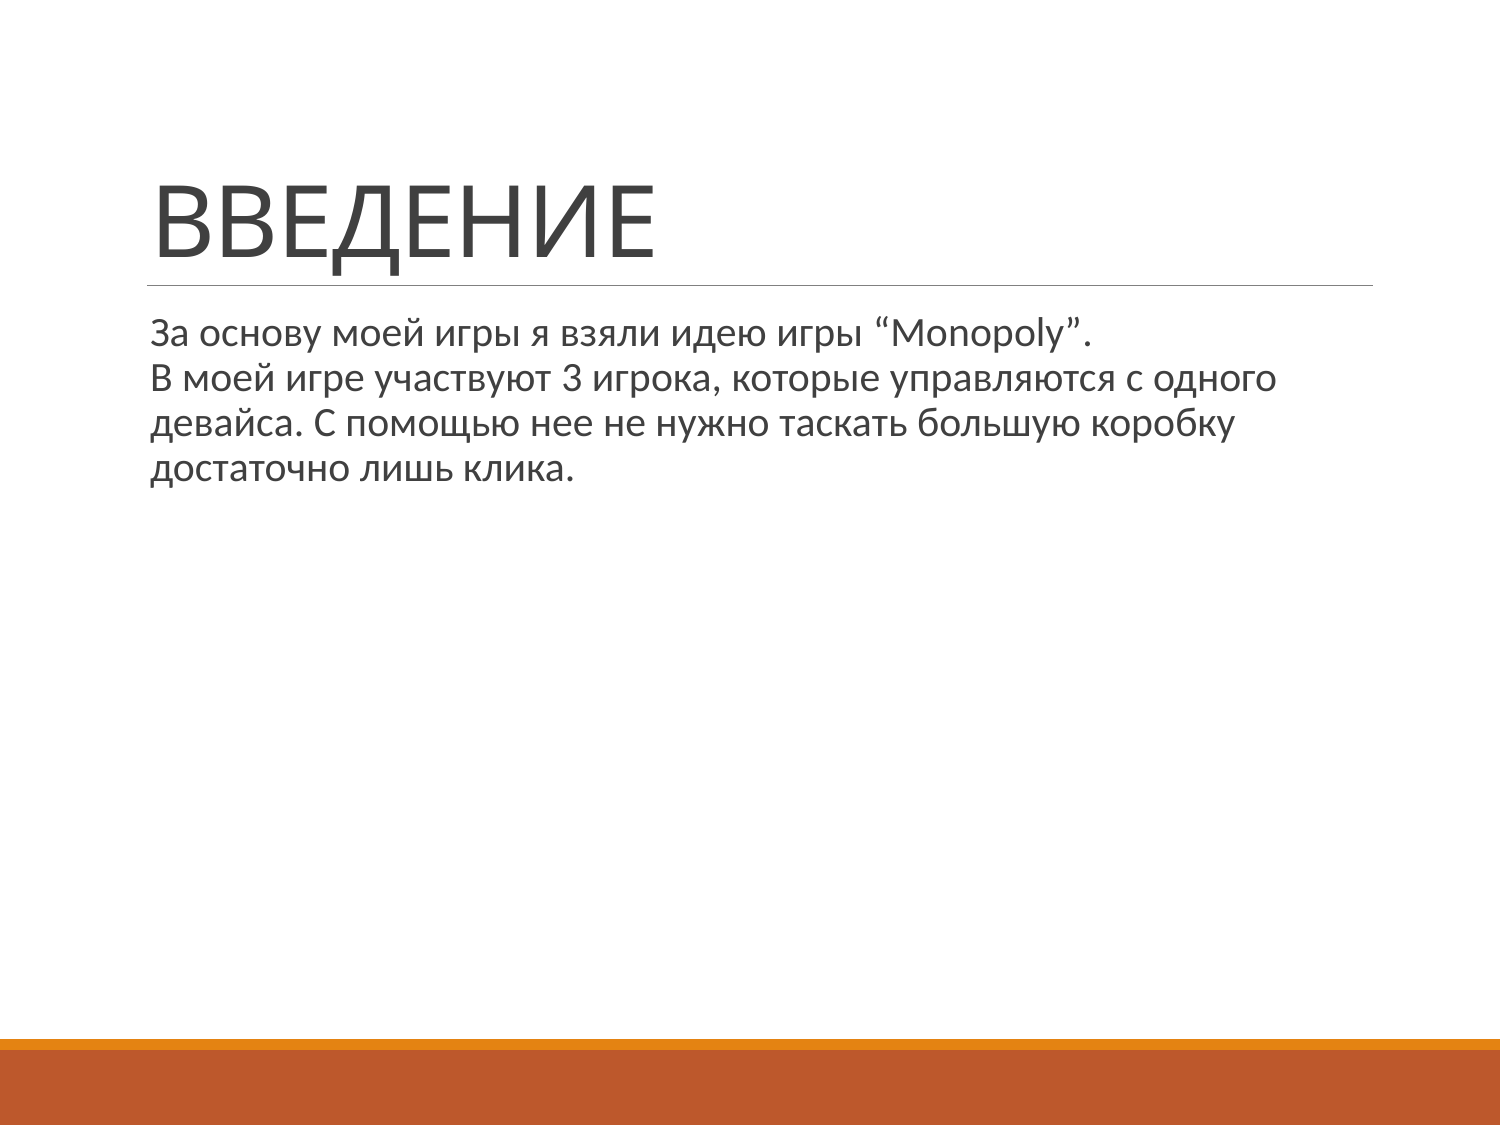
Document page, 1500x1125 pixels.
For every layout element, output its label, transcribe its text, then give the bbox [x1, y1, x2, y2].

list За основу моей игры я взяли идею игры “Monopoly”. В моей игре участвуют 3 игрока, которые управляются с одного девайса. С помощью нее не нужно таскать большую коробку достаточно лишь клика. [135, 302, 1373, 963]
title ВВЕДЕНИЕ [135, 47, 1373, 285]
